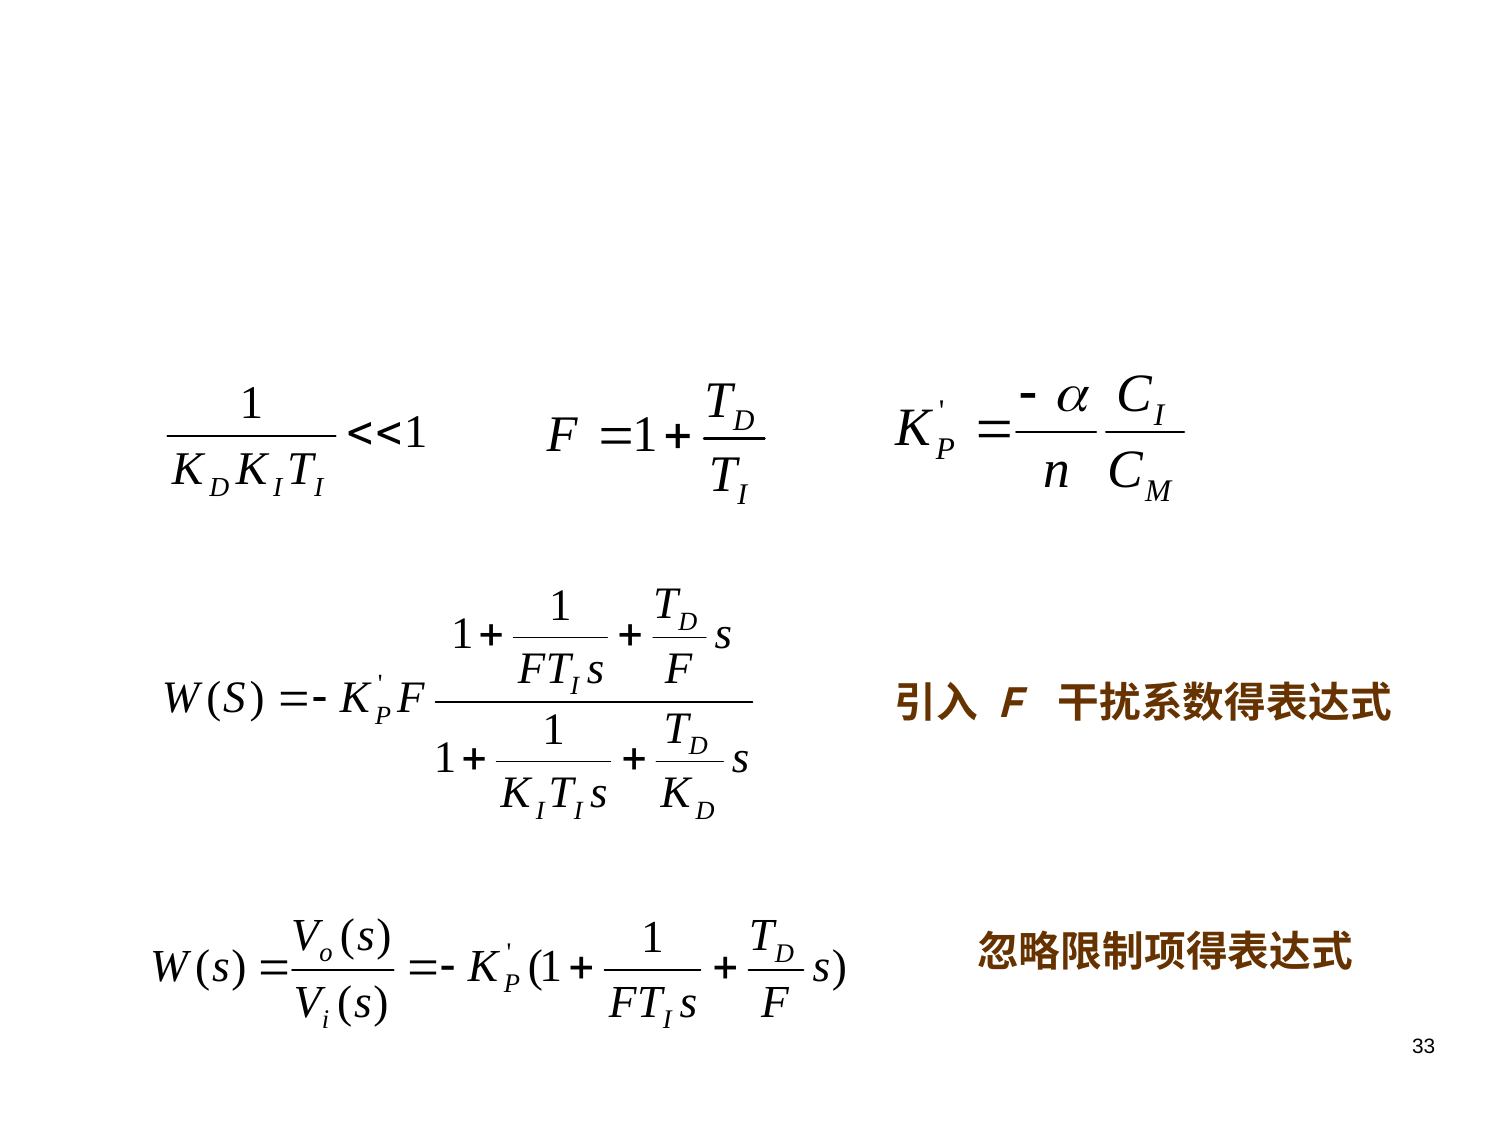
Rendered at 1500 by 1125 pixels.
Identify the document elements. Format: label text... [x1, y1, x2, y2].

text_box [885, 359, 1194, 514]
slide_number 33 [1137, 1024, 1451, 1101]
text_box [537, 365, 774, 516]
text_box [147, 904, 857, 1040]
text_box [159, 373, 432, 507]
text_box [159, 573, 762, 830]
text_box 忽略限制项得表达式 [962, 916, 1388, 982]
text_box 引入 F 干扰系数得表达式 [879, 668, 1424, 734]
